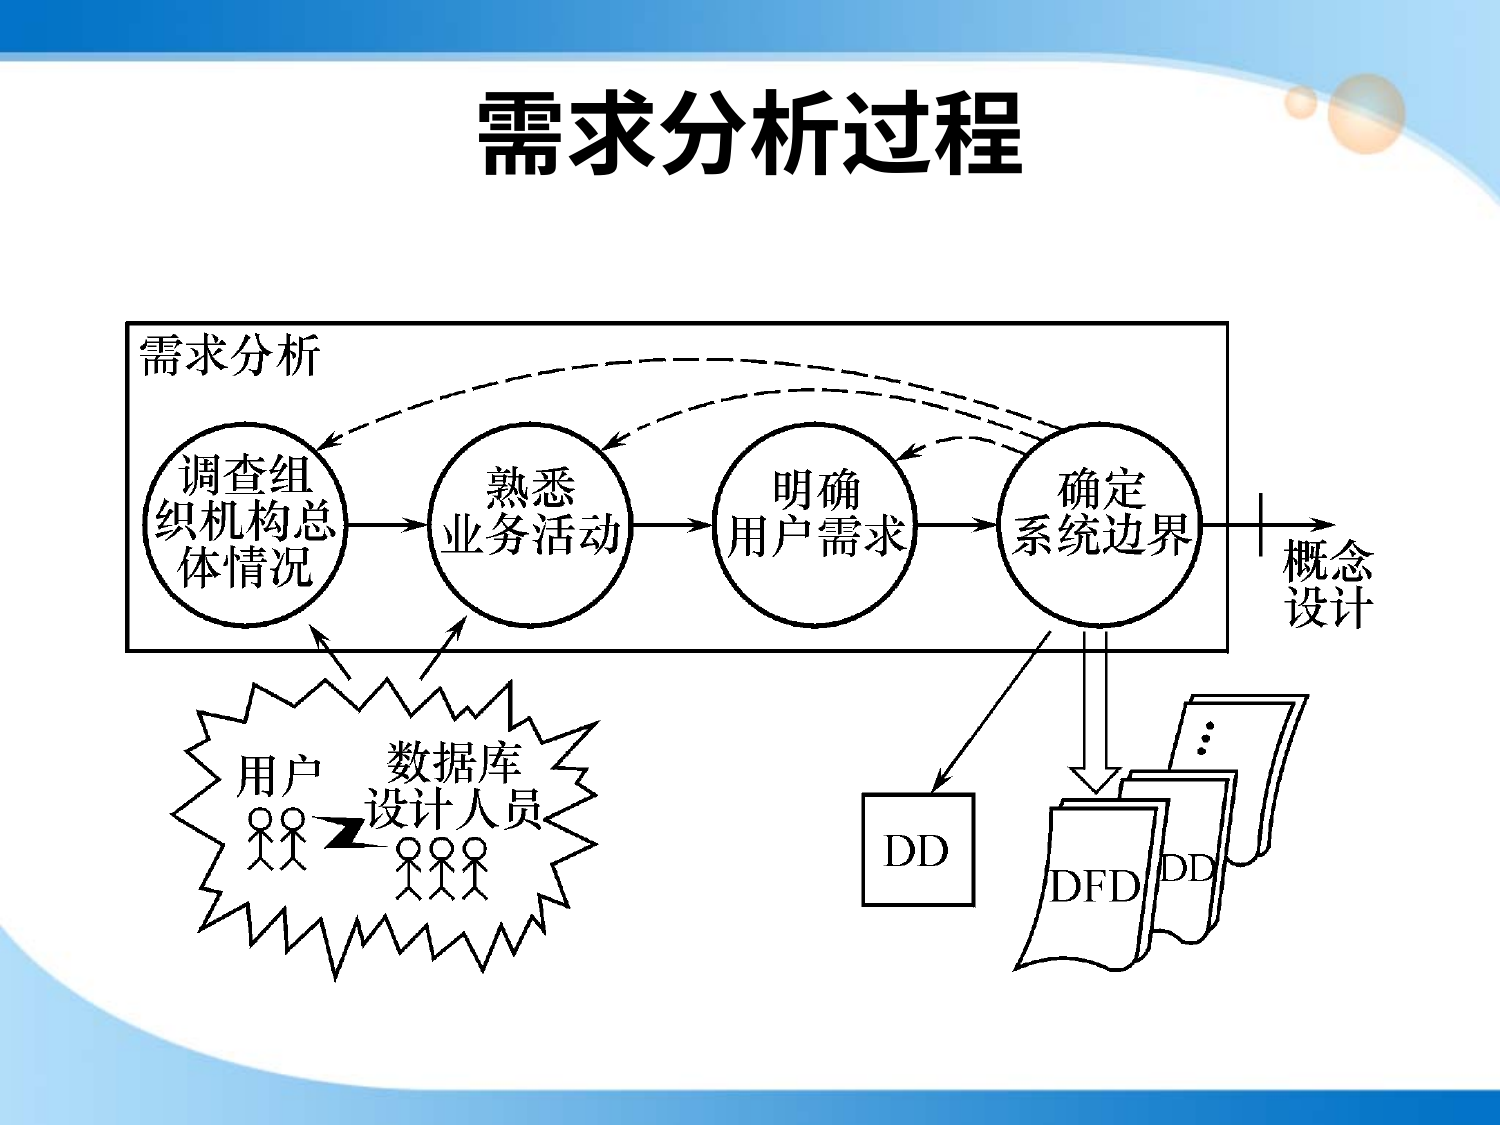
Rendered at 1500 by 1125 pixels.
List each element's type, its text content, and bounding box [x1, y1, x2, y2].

picture [0, 0, 1500, 1125]
text_box 需求分析过程 [74, 68, 1425, 217]
